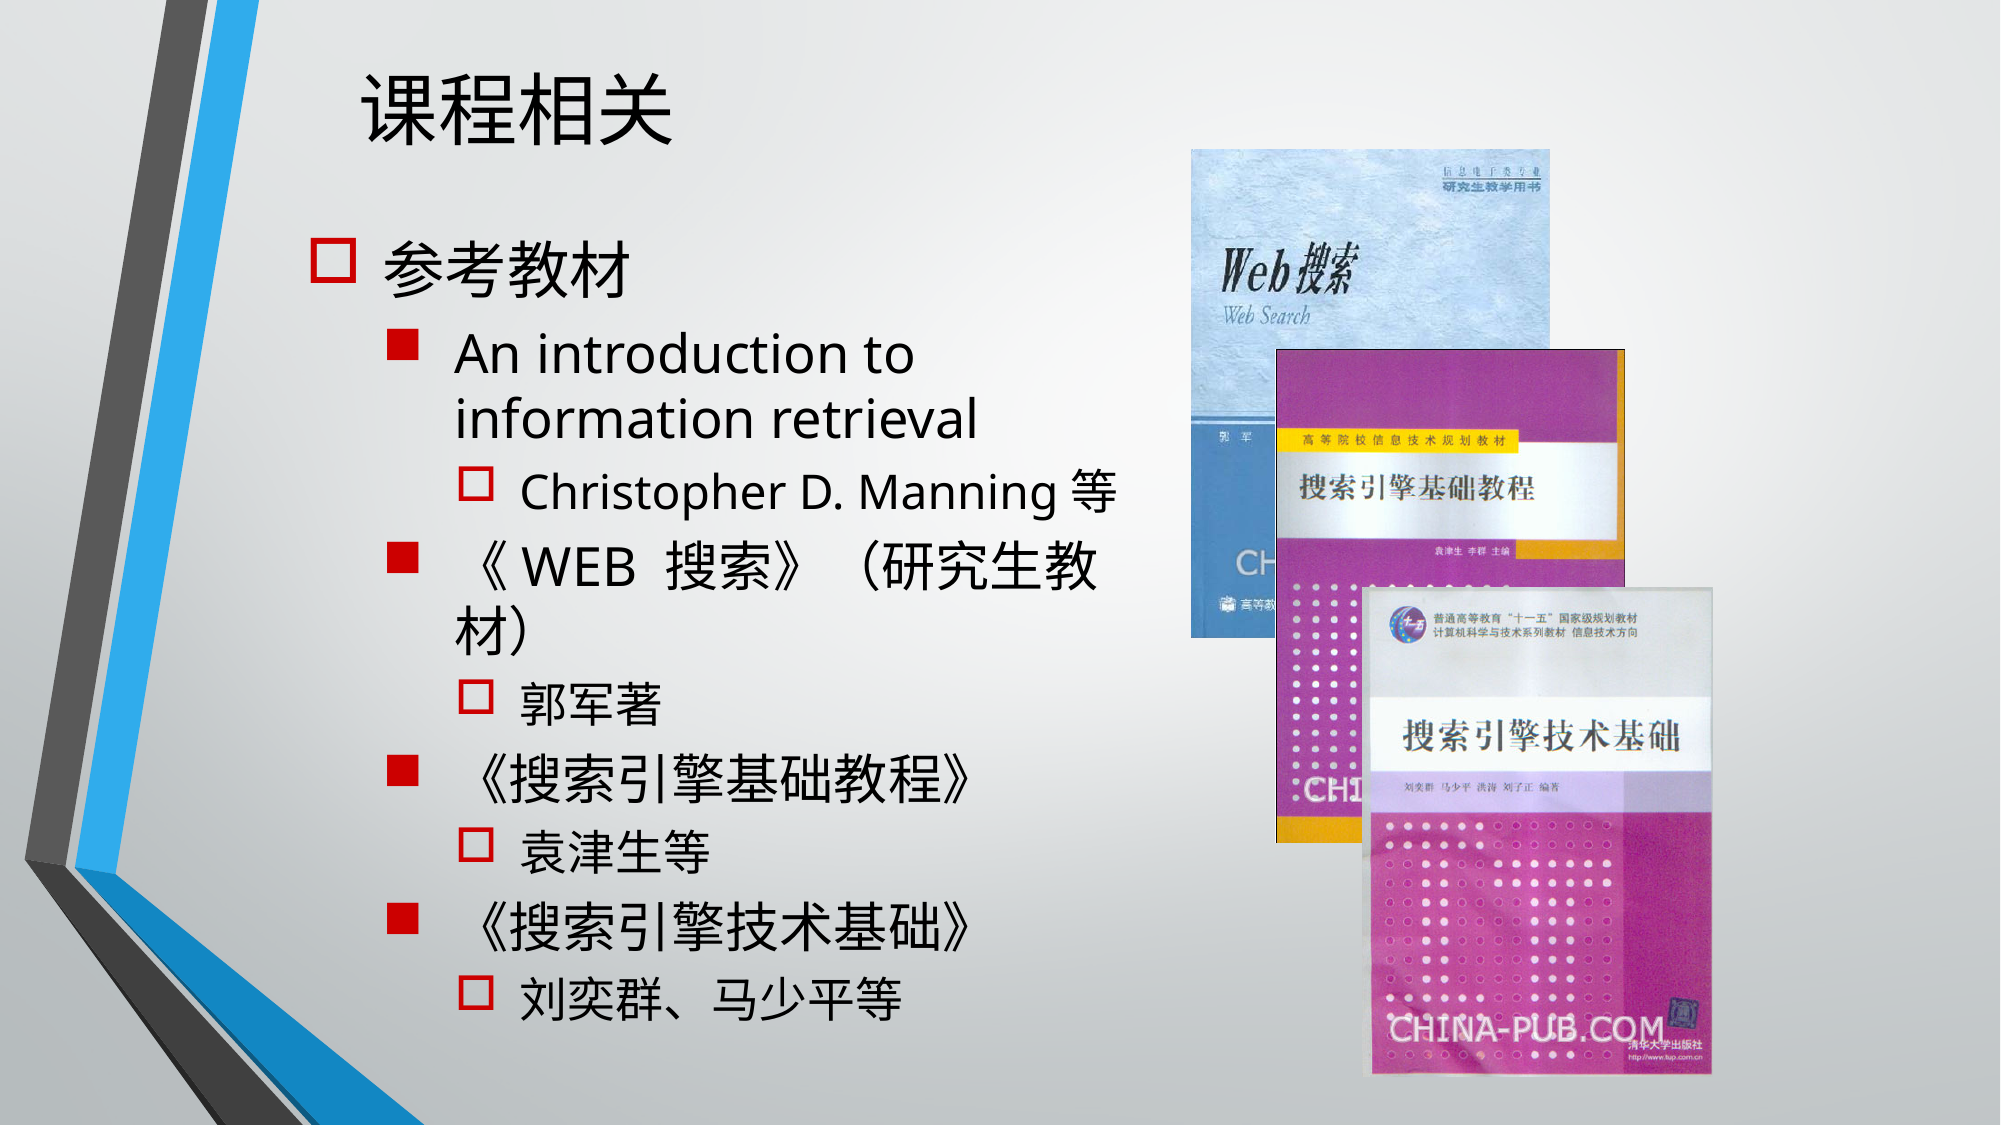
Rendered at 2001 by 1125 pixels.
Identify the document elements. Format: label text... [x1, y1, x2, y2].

text_box 课程相关 [344, 50, 1657, 163]
text_box 参考教材 An introduction to information retrieval Christopher D. Manning等 《WEB 搜索》（研究生教材） 郭军著 《搜索引擎基础教程》 袁津生等 《搜索引擎技术基础》 刘奕群、马少平等 [290, 132, 1216, 933]
picture [1191, 149, 1713, 1077]
